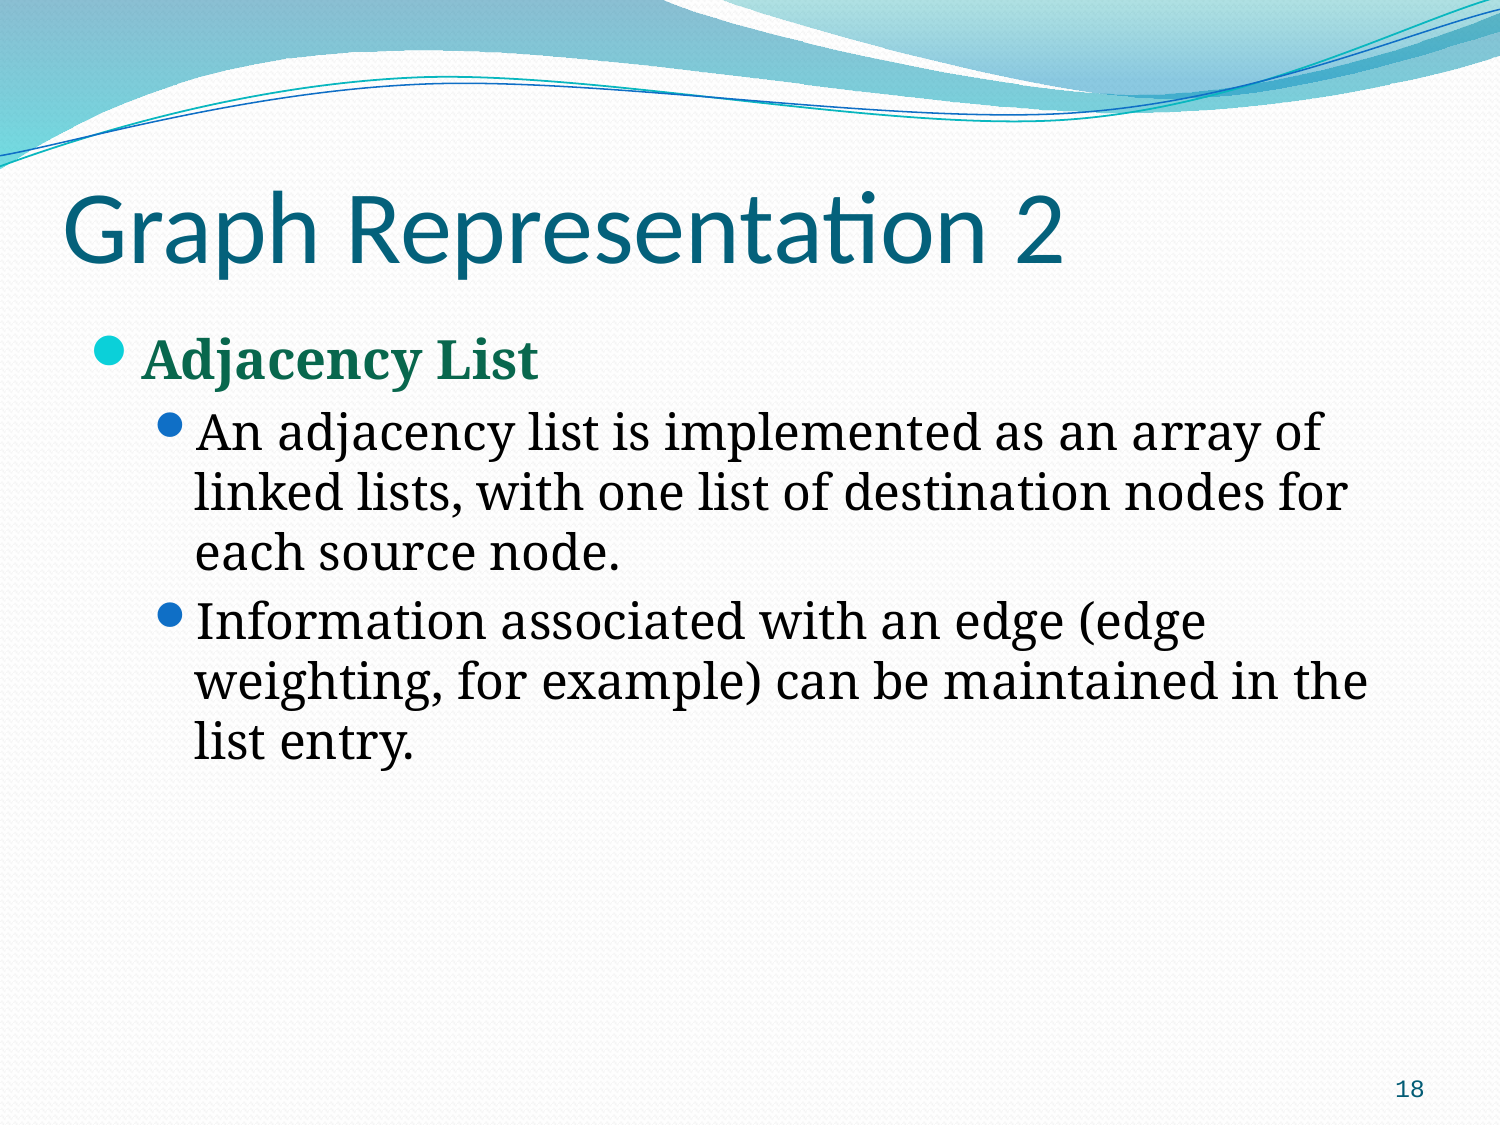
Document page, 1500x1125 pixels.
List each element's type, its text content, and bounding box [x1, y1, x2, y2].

list Adjacency List An adjacency list is implemented as an array of linked lists, with one list of destination nodes for each source node. Information associated with an edge (edge weighting, for example) can be maintained in the list entry. [75, 317, 1425, 1038]
slide_number 18 [1299, 1042, 1425, 1103]
title Graph Representation 2 [62, 149, 1463, 285]
